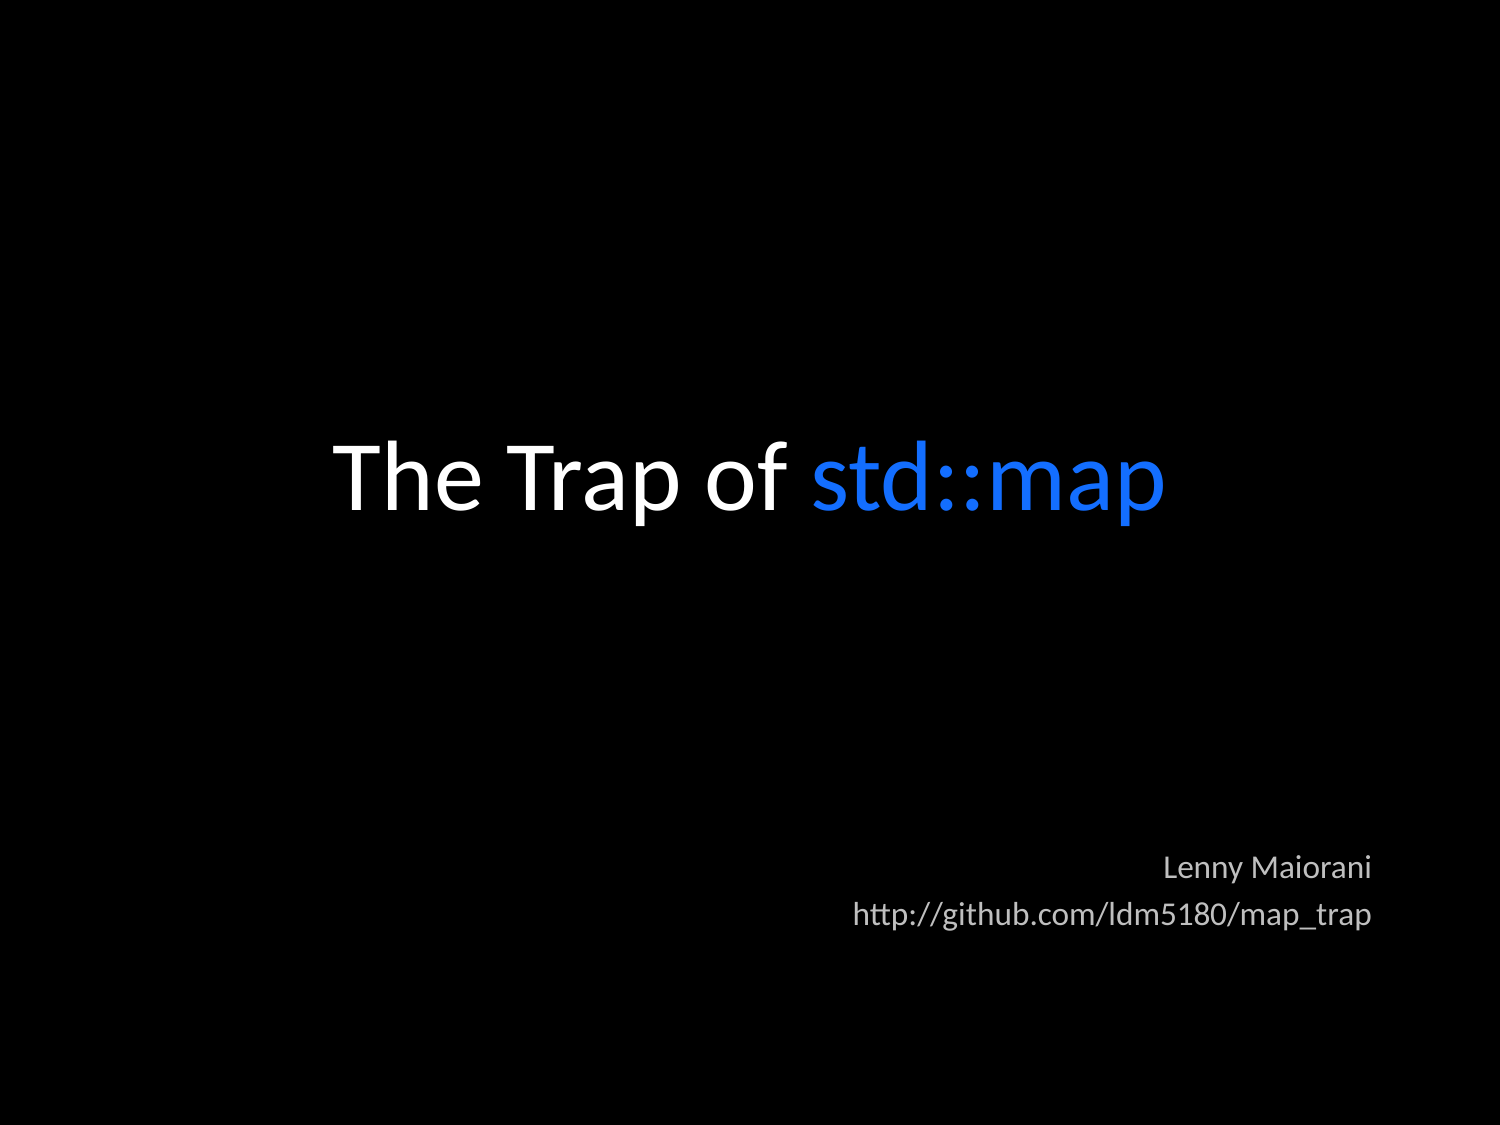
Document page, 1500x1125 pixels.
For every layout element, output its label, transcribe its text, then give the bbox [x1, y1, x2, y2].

title The Trap of std::map [112, 349, 1388, 591]
subtitle Lenny Maiorani http://github.com/ldm5180/map_trap [225, 837, 1388, 953]
